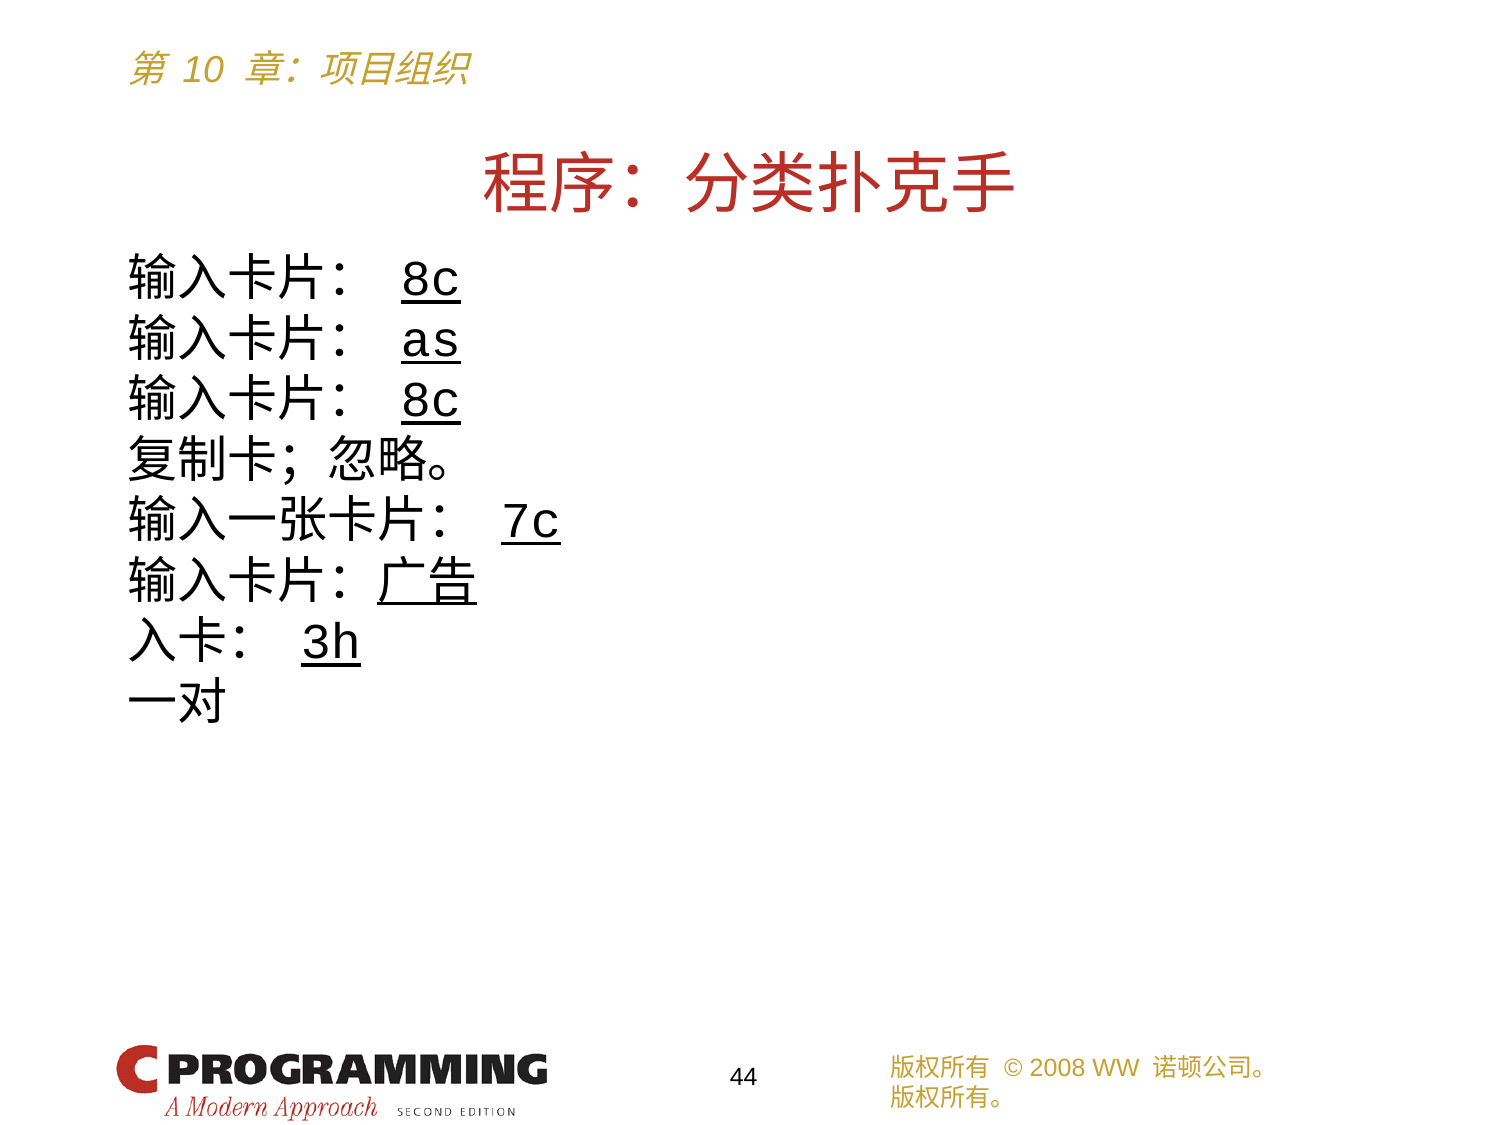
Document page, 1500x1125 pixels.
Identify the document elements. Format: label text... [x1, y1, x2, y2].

slide_number 44 [687, 1049, 801, 1101]
picture [112, 1041, 550, 1123]
title 程序：分类扑克手 [112, 125, 1388, 238]
footer 版权所有 © 2008 WW 诺顿公司。 版权所有。 [874, 1043, 1388, 1119]
list 输入卡片： 8c 输入卡片： as 输入卡片： 8c 复制卡；忽略。 输入一张卡片： 7c 输入卡片：广告 入卡： 3h 一对 [112, 249, 1388, 1038]
